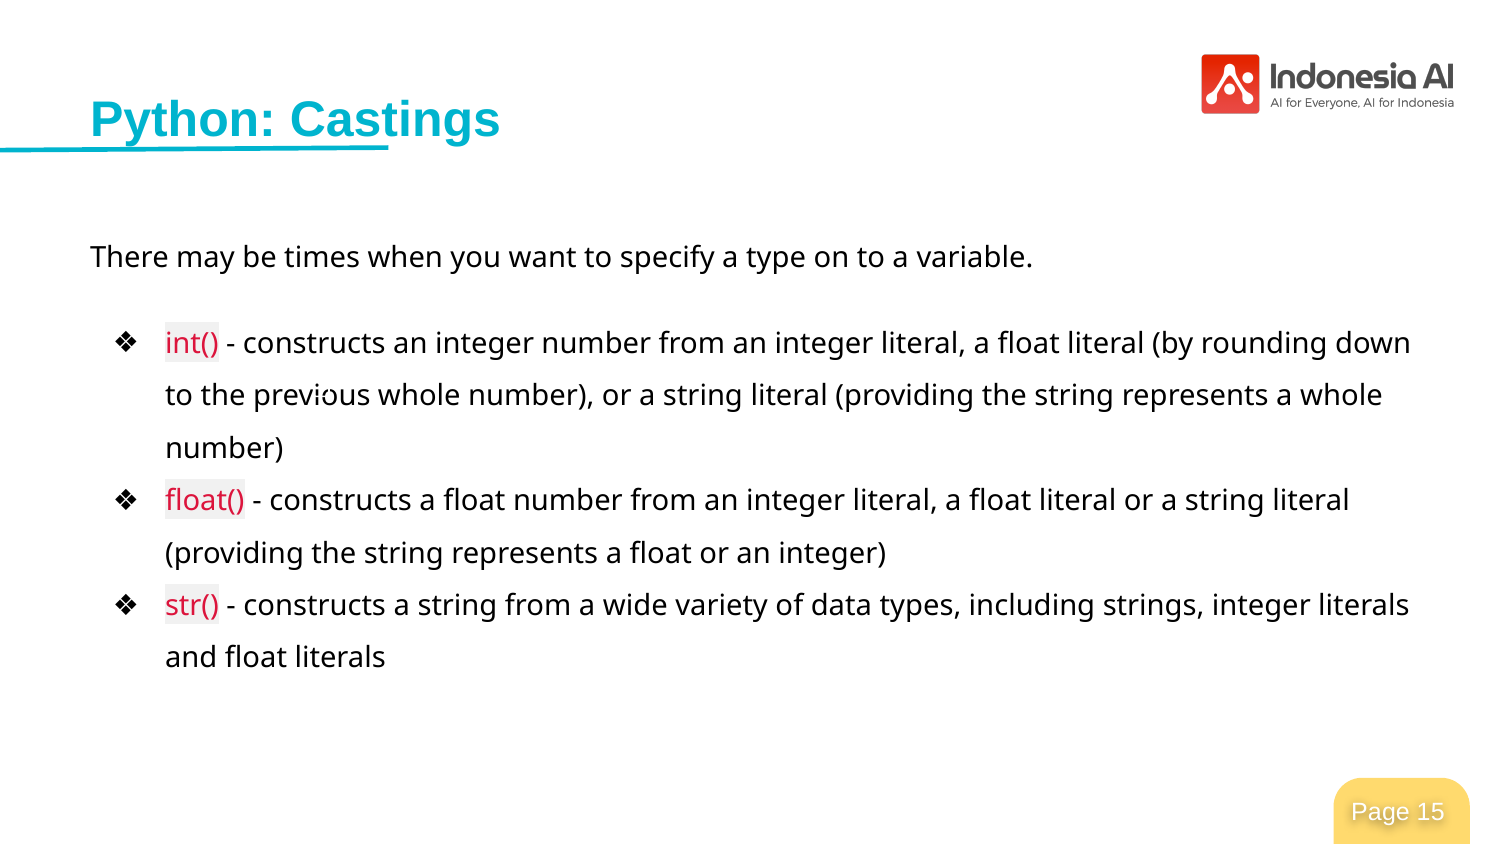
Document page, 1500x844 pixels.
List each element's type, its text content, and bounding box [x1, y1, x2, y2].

text_box There may be times when you want to specify a type on to a variable. int() - constructs an integer number from an integer literal, a float literal (by rounding down to the previous whole number), or a string literal (providing the string represents a whole number) float() - constructs a float number from an integer literal, a float literal or a string literal (providing the string represents a float or an integer) str() - constructs a string from a wide variety of data types, including strings, integer literals and float literals [75, 205, 1442, 689]
text_box Python: Castings [74, 71, 1004, 162]
picture [1190, 44, 1465, 124]
text_box Page 15 [1336, 780, 1495, 841]
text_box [0, 147, 389, 151]
text_box [313, 375, 329, 397]
